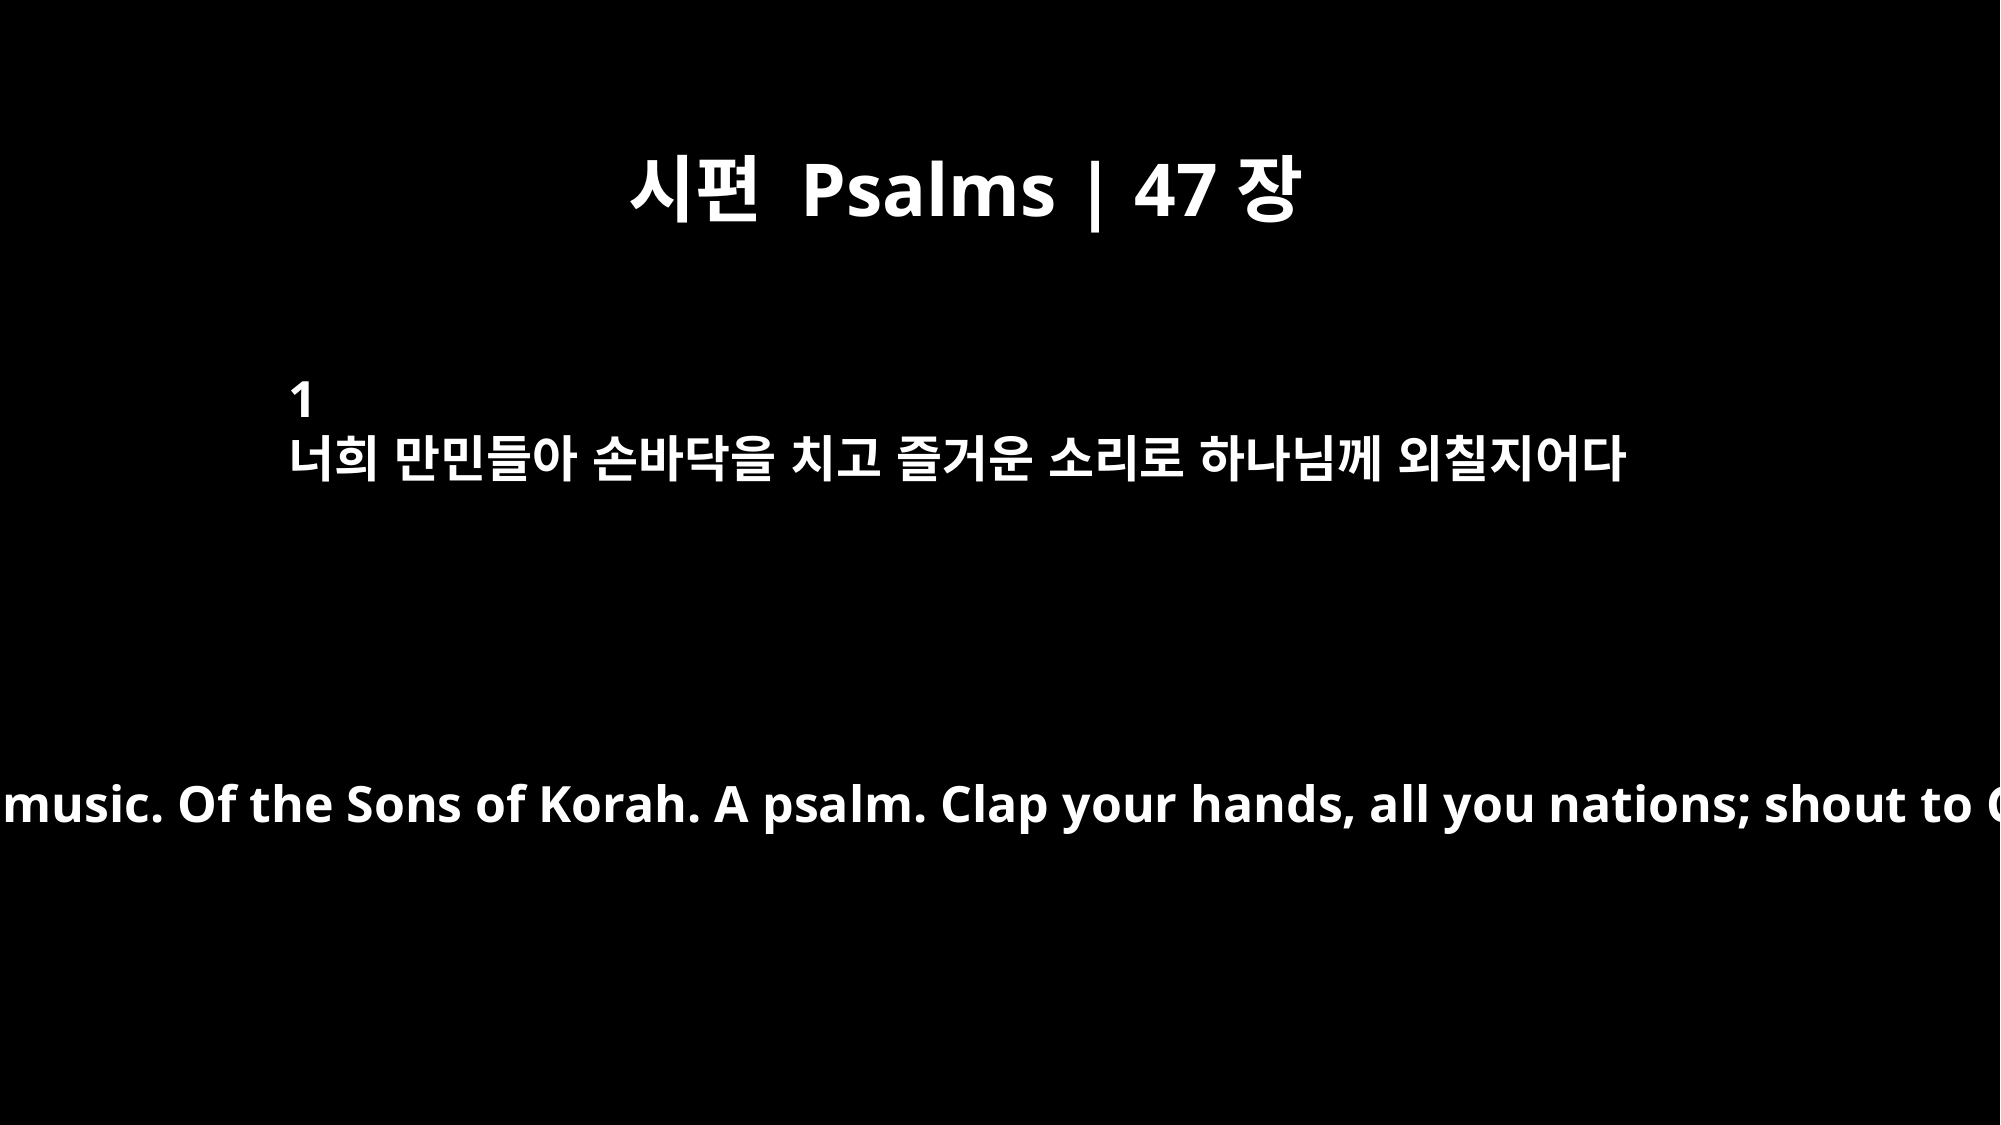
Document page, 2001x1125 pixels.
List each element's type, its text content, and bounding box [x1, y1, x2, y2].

text_box Psalm 47 For the director of music. Of the Sons of Korah. A psalm. Clap your hands, all you nations; shout to God with cries of joy. [0, 764, 2000, 840]
text_box 1 너희 만민들아 손바닥을 치고 즐거운 소리로 하나님께 외칠지어다 [273, 359, 1644, 495]
text_box 시편 Psalms | 47장 [613, 136, 1319, 239]
